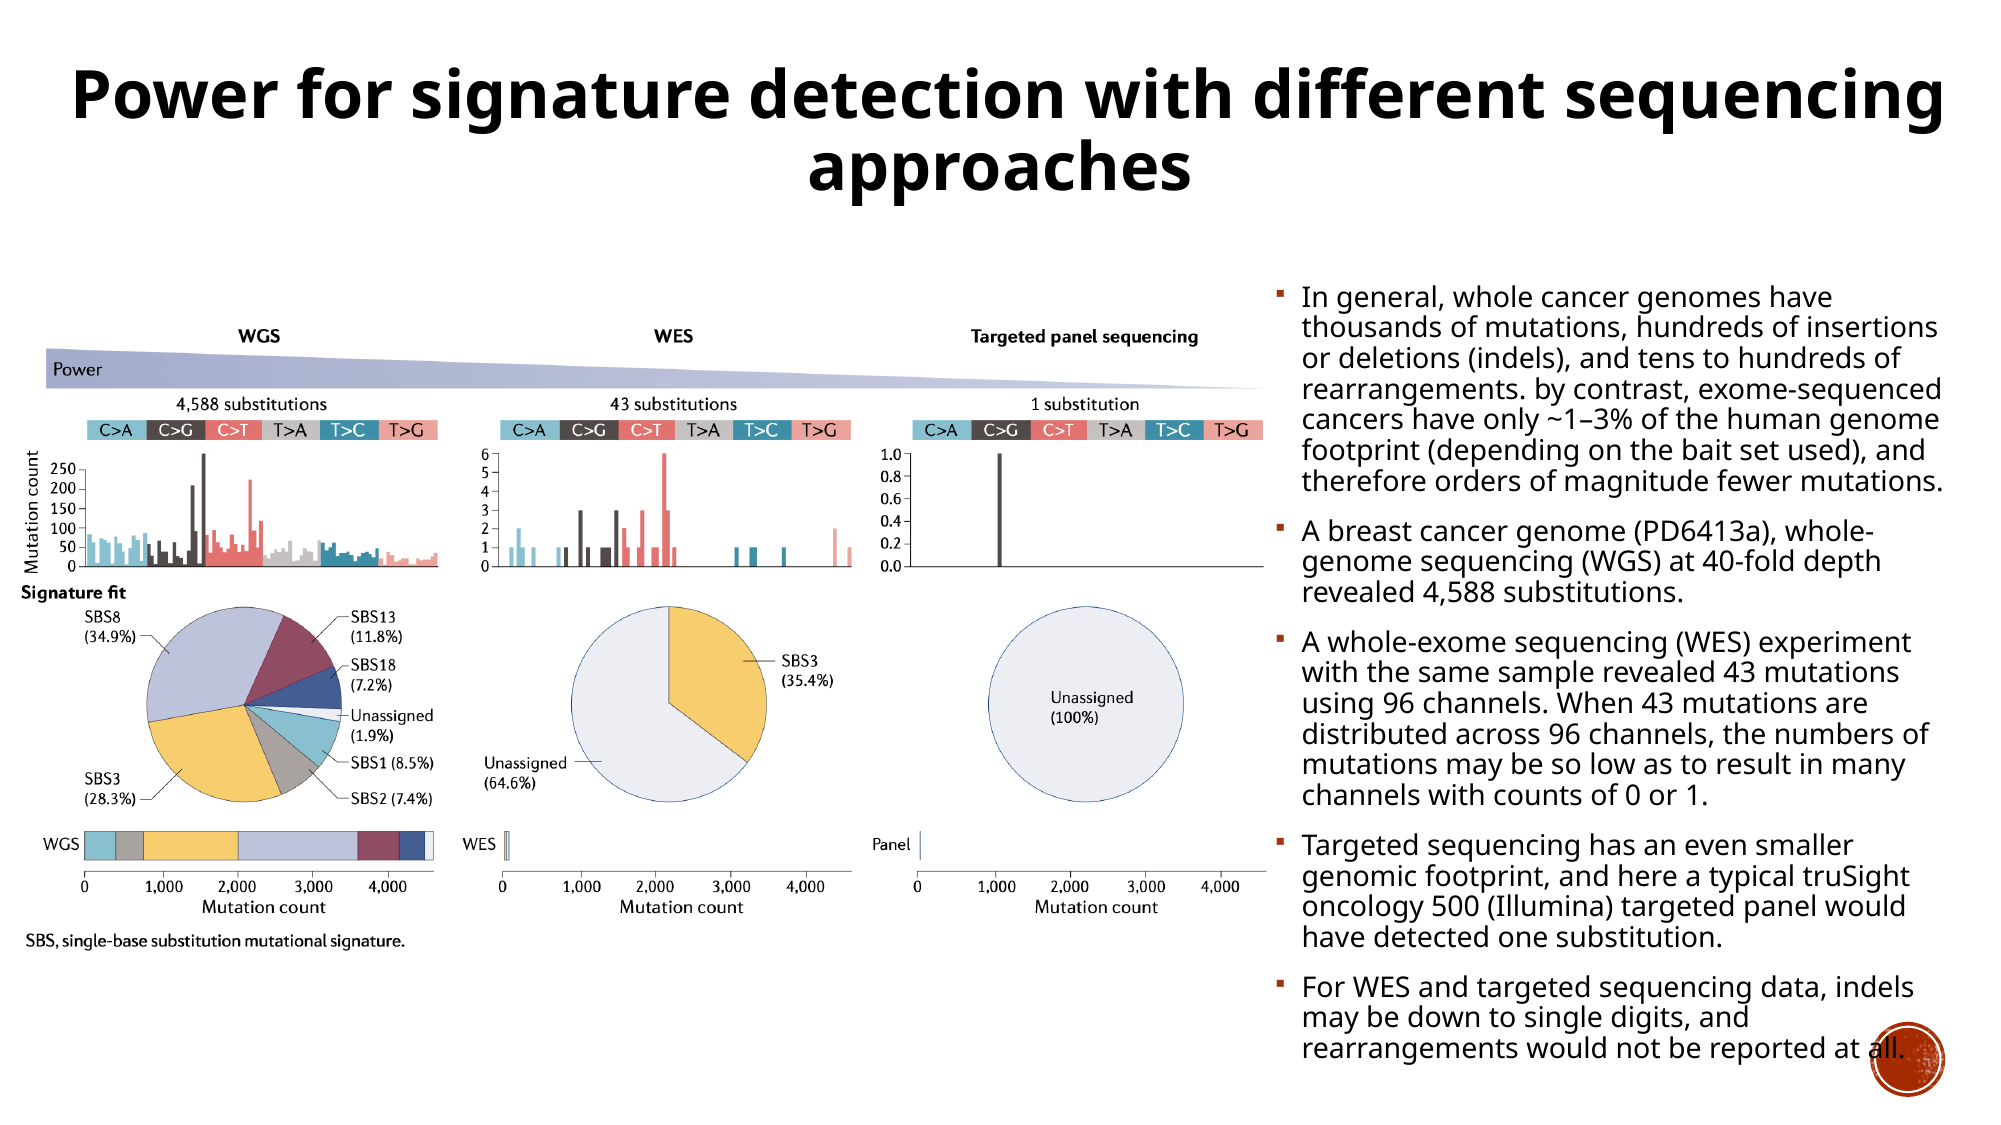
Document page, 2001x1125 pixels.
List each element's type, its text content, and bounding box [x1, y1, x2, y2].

picture [15, 308, 1289, 956]
list In general, whole cancer genomes have thousands of mutations, hundreds of insertions or deletions (indels), and tens to hundreds of rearrangements. by contrast, exome-sequenced cancers have only ~1–3% of the human genome footprint (depending on the bait set used), and therefore orders of magnitude fewer mutations. A breast cancer genome (PD6413a), whole-genome sequencing (WGS) at 40-fold depth revealed 4,588 substitutions. A whole-exome sequencing (WES) experiment with the same sample revealed 43 mutations using 96 channels. When 43 mutations are distributed across 96 channels, the numbers of mutations may be so low as to result in many channels with counts of 0 or 1. Targeted sequencing has an even smaller genomic footprint, and here a typical truSight oncology 500 (Illumina) targeted panel would have detected one substitution. For WES and targeted sequencing data, indels may be down to single digits, and rearrangements would not be reported at all. [1259, 275, 1966, 1079]
title Power for signature detection with different sequencing approaches [52, 0, 1966, 265]
